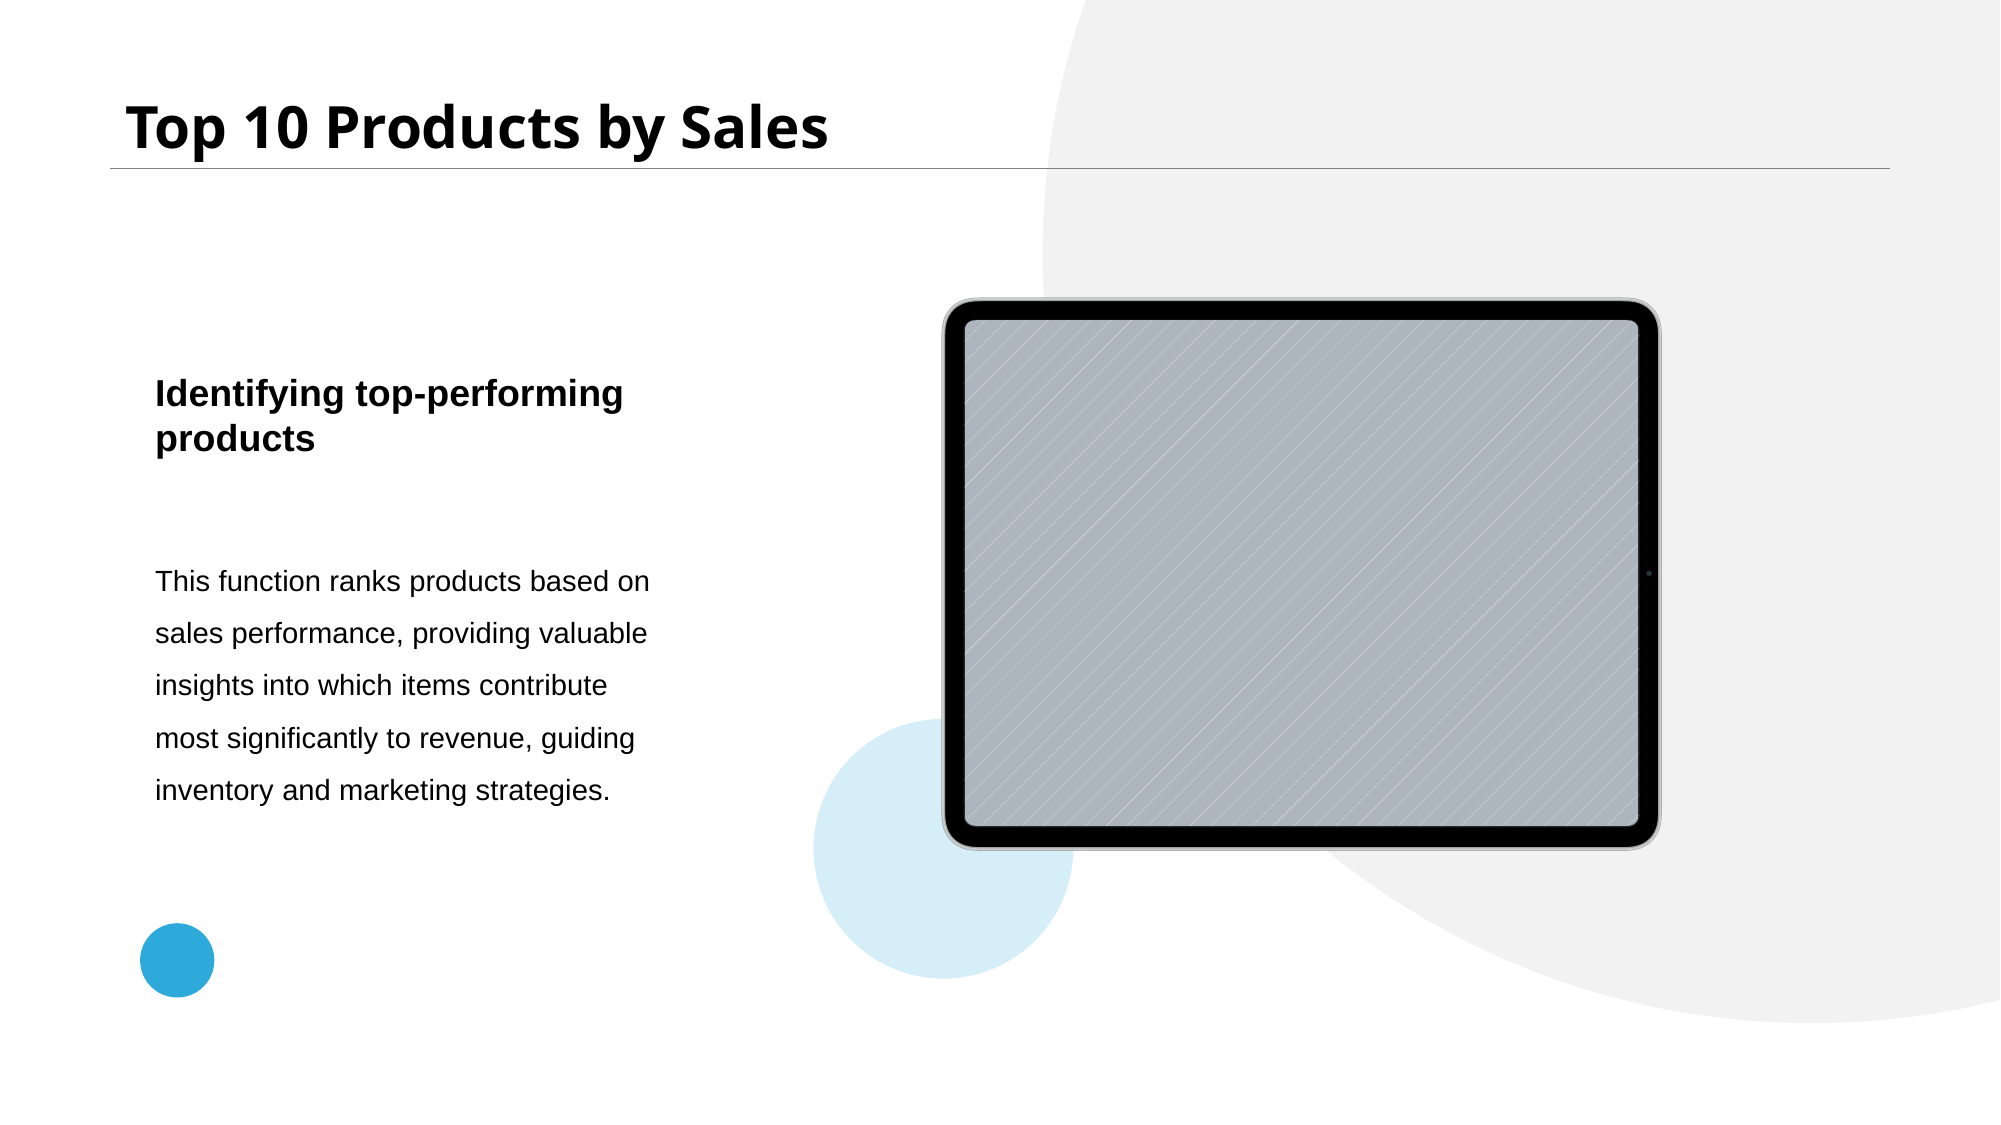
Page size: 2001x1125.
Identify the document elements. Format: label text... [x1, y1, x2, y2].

text_box Identifying top-performing products [140, 361, 674, 467]
title Top 10 Products by Sales [109, 0, 1085, 169]
text_box [140, 923, 215, 998]
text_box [941, 298, 1663, 853]
text_box [813, 719, 1073, 979]
text_box [1042, 0, 2000, 1024]
text_box This function ranks products based on sales performance, providing valuable insights into which items contribute most significantly to revenue, guiding inventory and marketing strategies. [140, 536, 674, 815]
